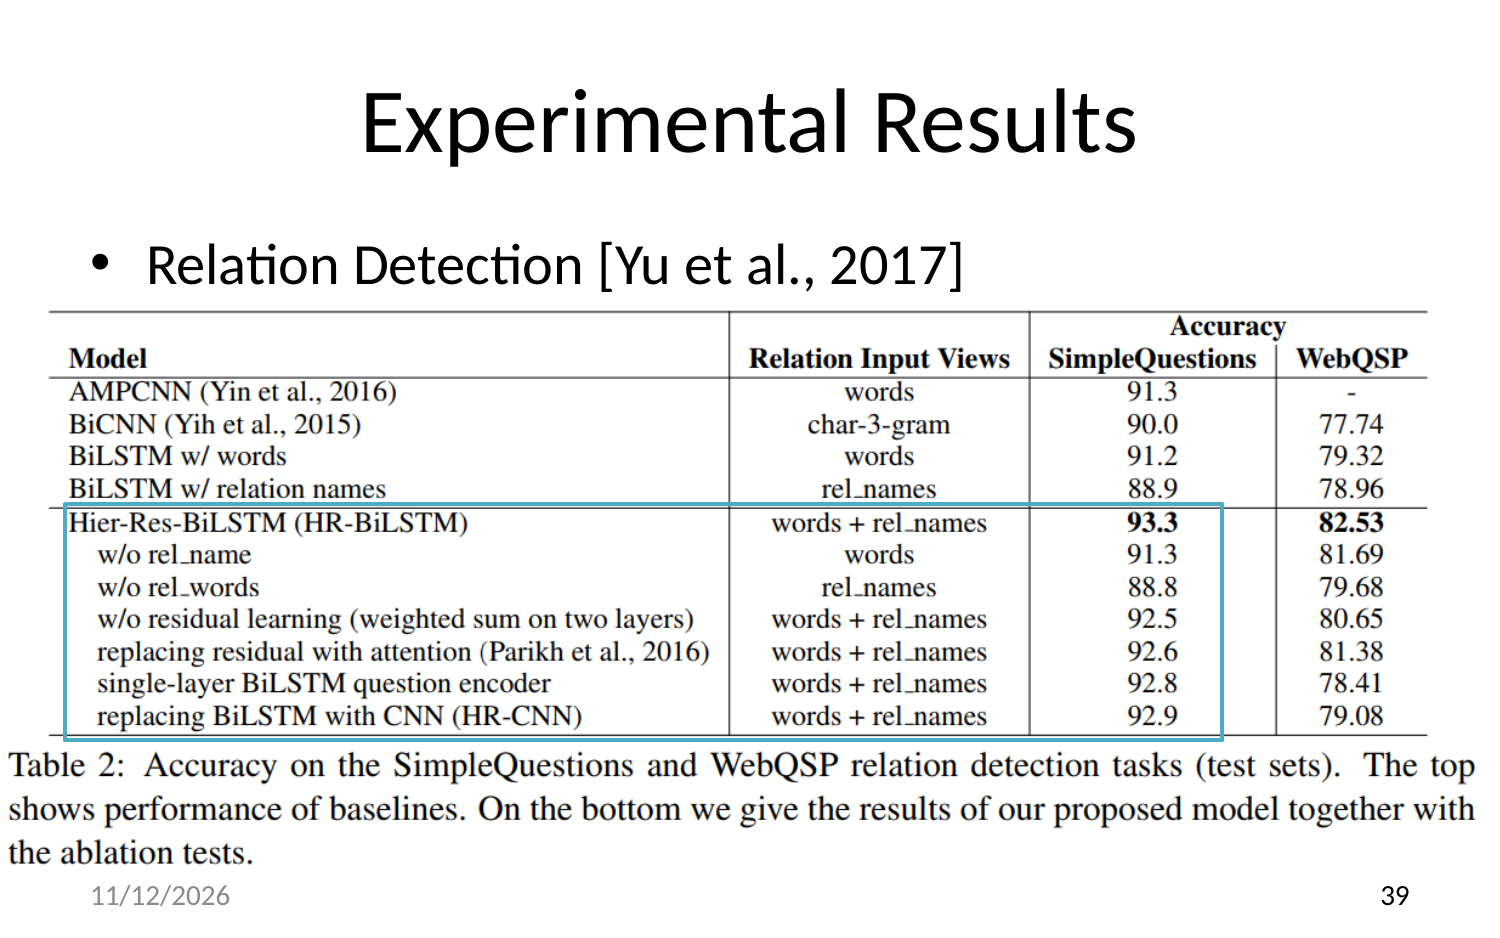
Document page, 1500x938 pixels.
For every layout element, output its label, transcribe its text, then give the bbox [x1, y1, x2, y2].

picture [5, 305, 1485, 871]
title Experimental Results [75, 37, 1425, 194]
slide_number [75, 880, 425, 919]
slide_number 39 [1074, 880, 1425, 919]
list Relation Detection [Yu et al., 2017] [75, 218, 1425, 304]
